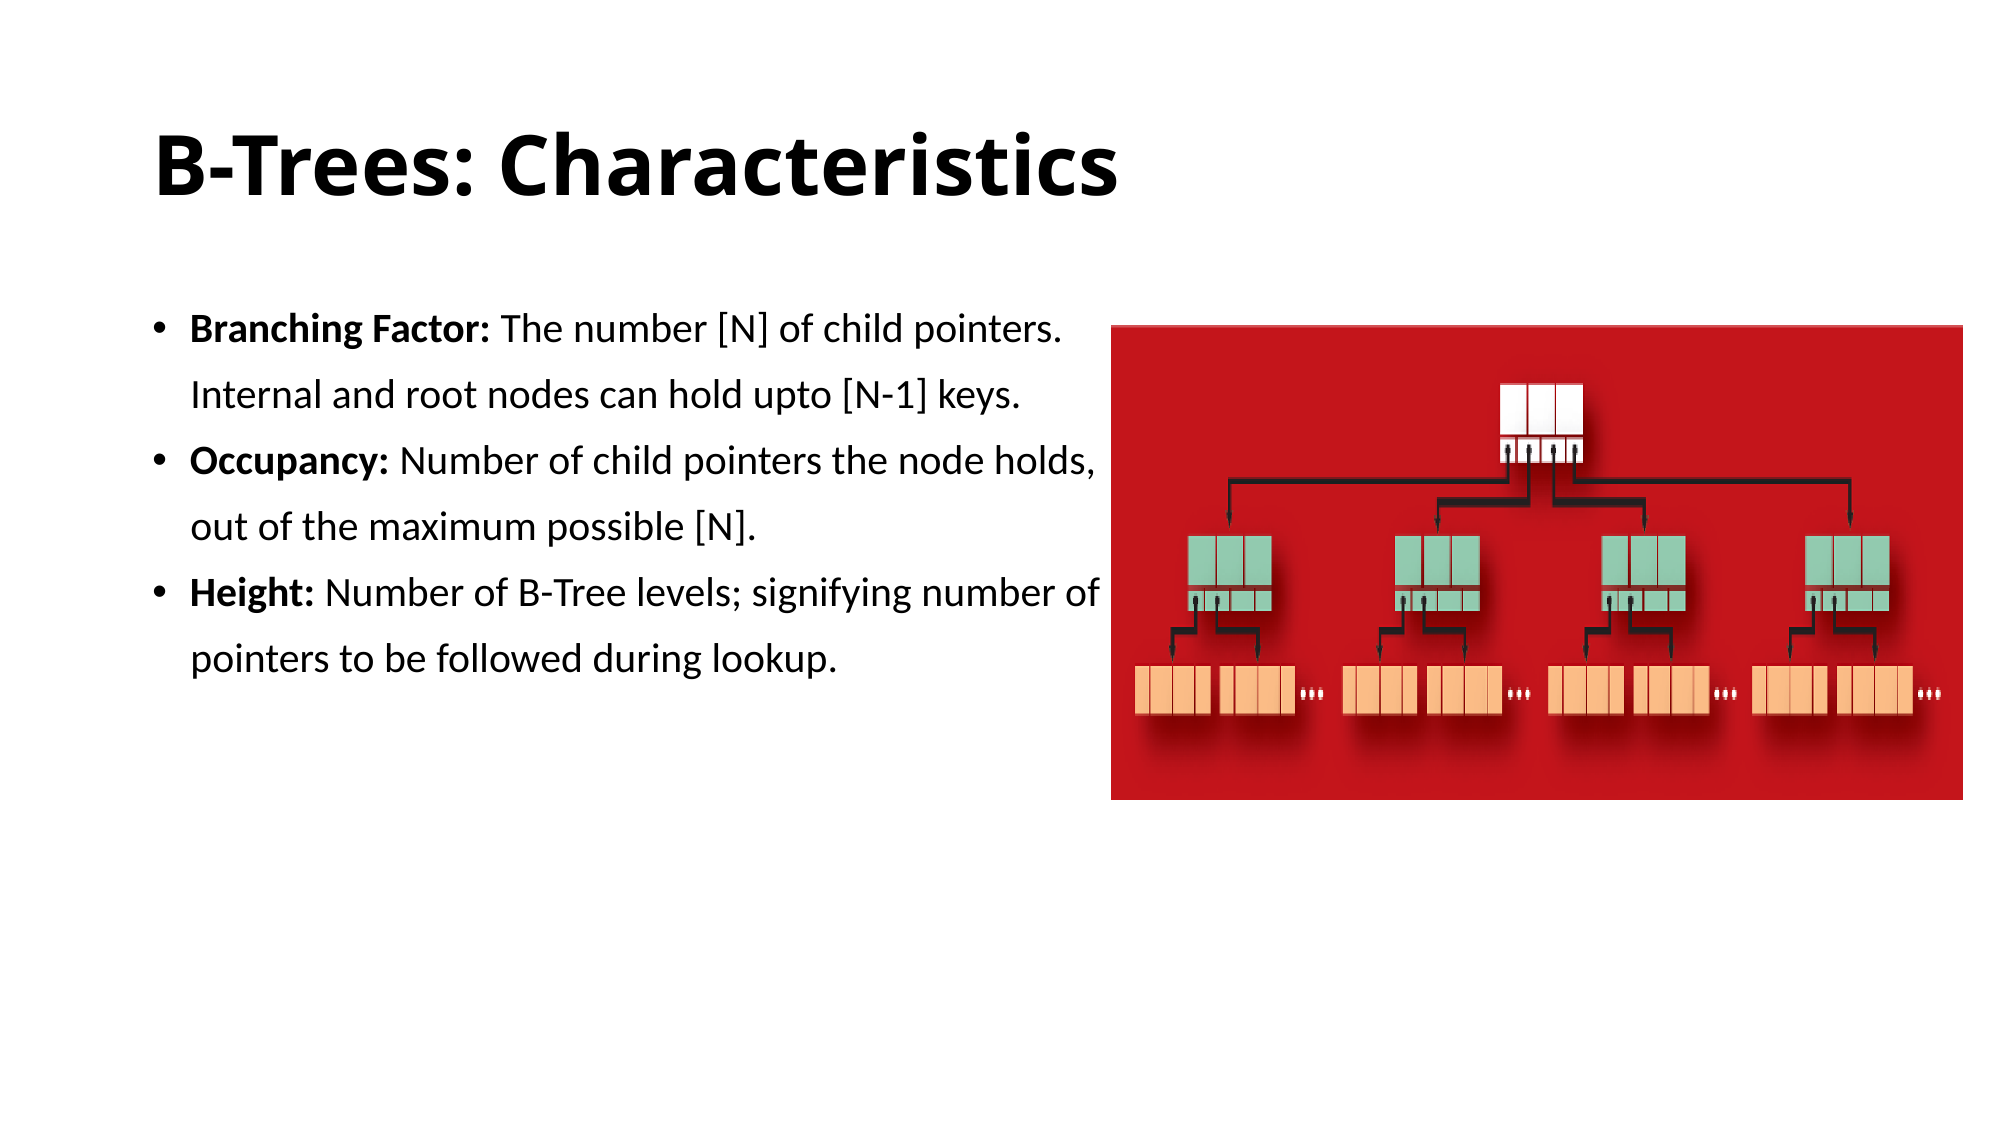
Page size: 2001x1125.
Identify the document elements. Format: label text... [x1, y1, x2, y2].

title B-Trees: Characteristics [137, 59, 1863, 278]
picture [1111, 325, 1963, 800]
list Branching Factor: The number [N] of child pointers. Internal and root nodes can hold upto [N-1] keys. Occupancy: Number of child pointers the node holds, out of the maximum possible [N]. Height: Number of B-Tree levels; signifying number of pointers to be followed during lookup. [137, 299, 1863, 1014]
